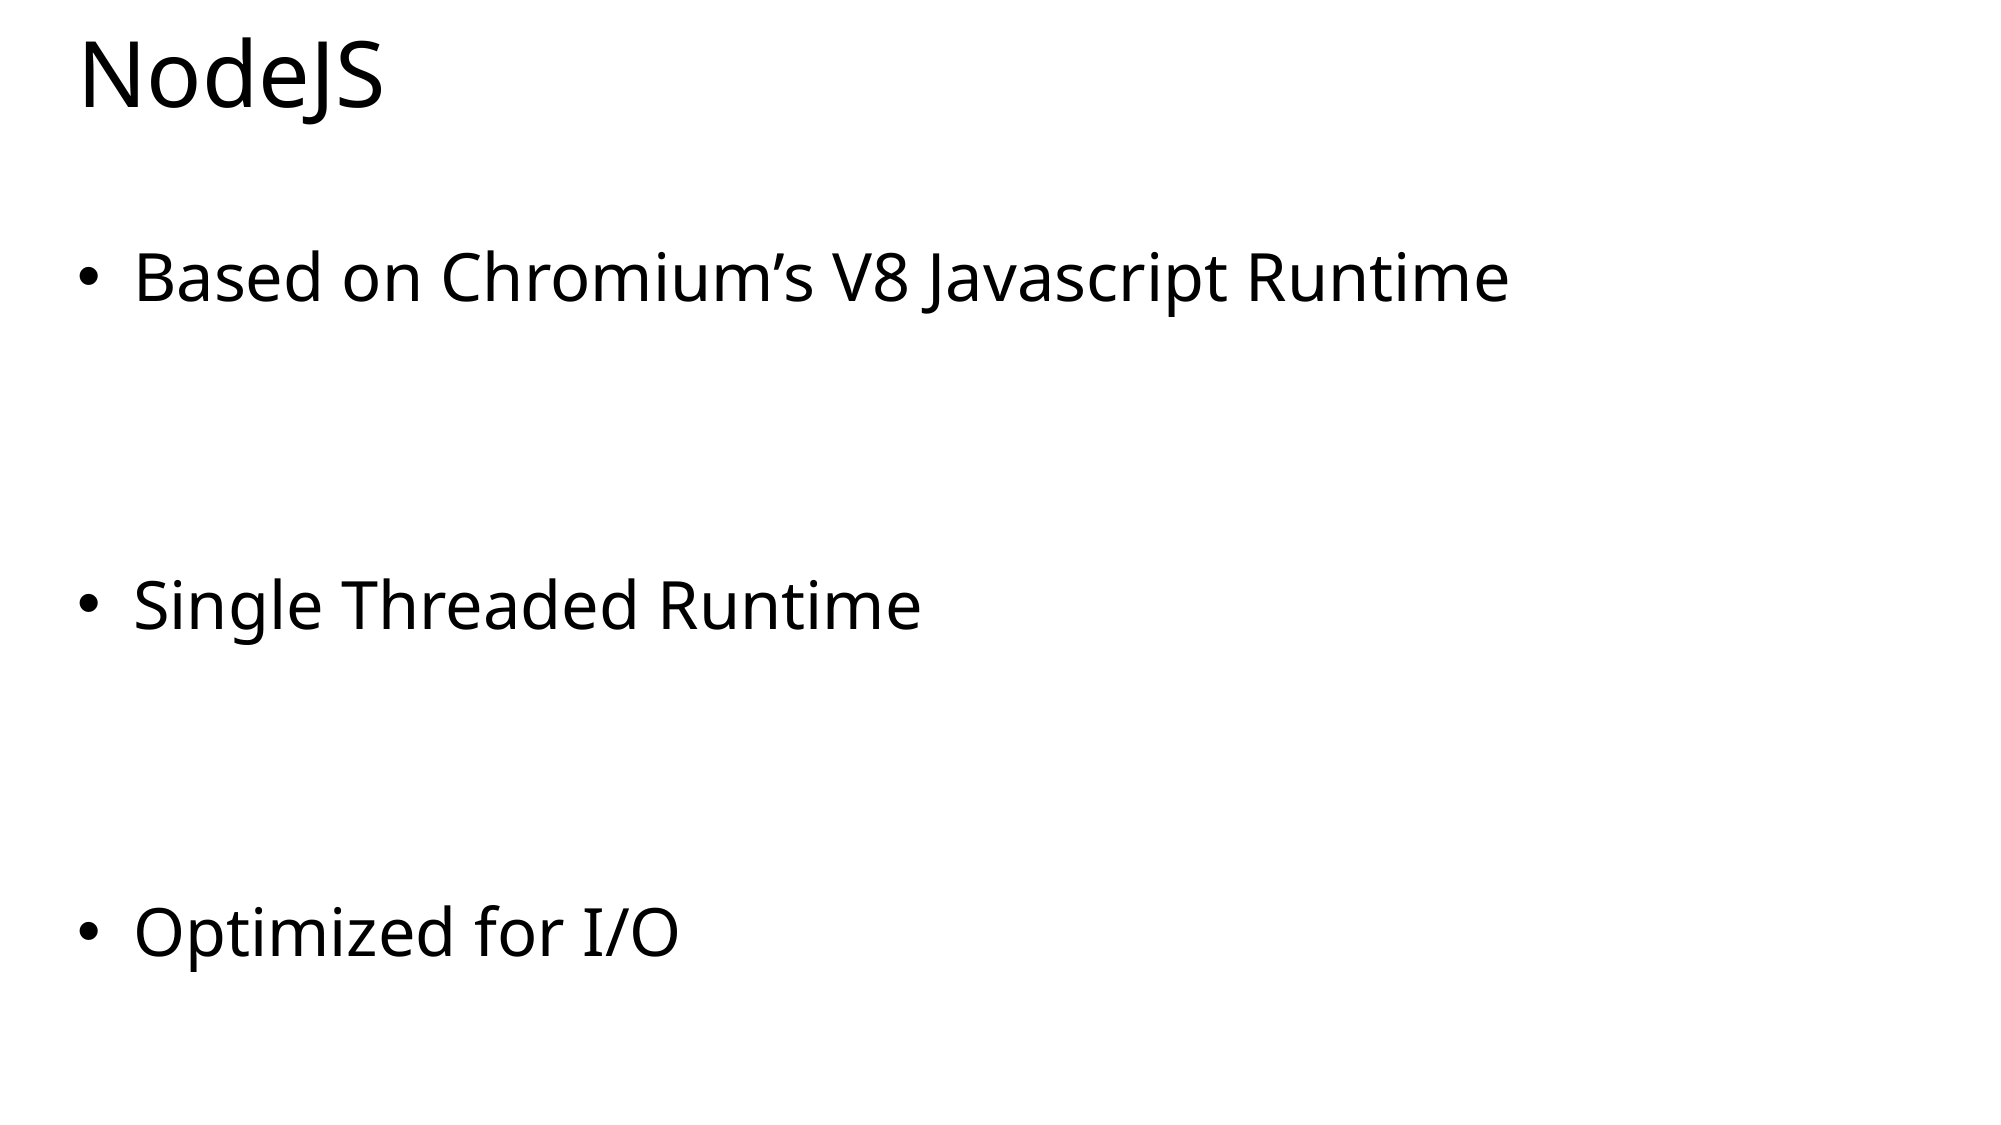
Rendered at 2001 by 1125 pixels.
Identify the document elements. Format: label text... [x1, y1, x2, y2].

list Based on Chromium’s V8 Javascript Runtime Single Threaded Runtime Optimized for I/O [62, 227, 1953, 1096]
title NodeJS [62, 29, 1953, 205]
